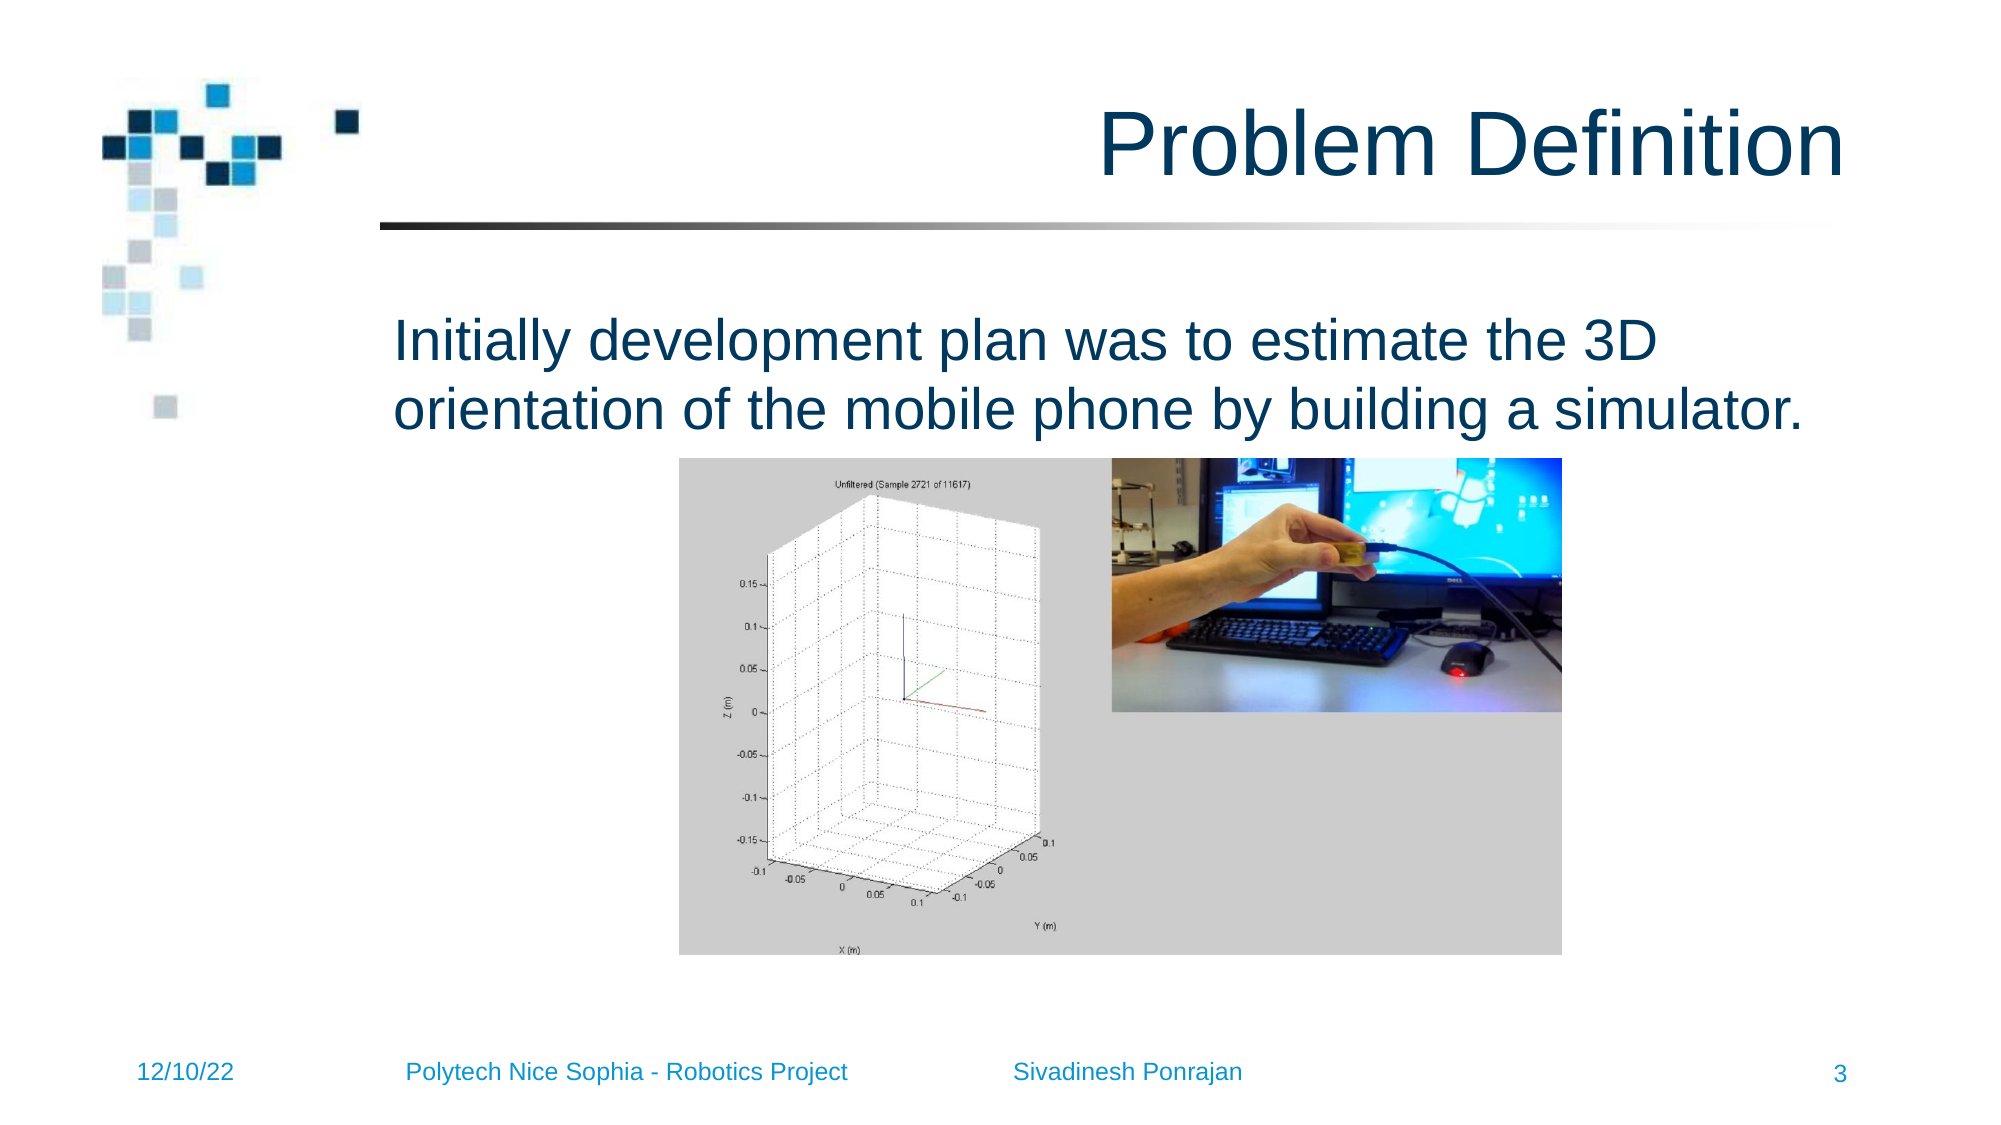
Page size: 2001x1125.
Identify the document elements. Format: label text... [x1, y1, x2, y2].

list Initially development plan was to estimate the 3D orientation of the mobile phone by building a simulator. [378, 294, 1863, 1014]
picture [679, 458, 1562, 955]
picture [102, 77, 362, 422]
picture [1500, 458, 1562, 515]
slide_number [121, 1040, 343, 1101]
footer Polytech Nice Sophia - Robotics Project Sivadinesh Ponrajan [361, 1040, 1394, 1101]
title Problem Definition [378, 59, 1863, 233]
slide_number 3 [1412, 1042, 1863, 1103]
